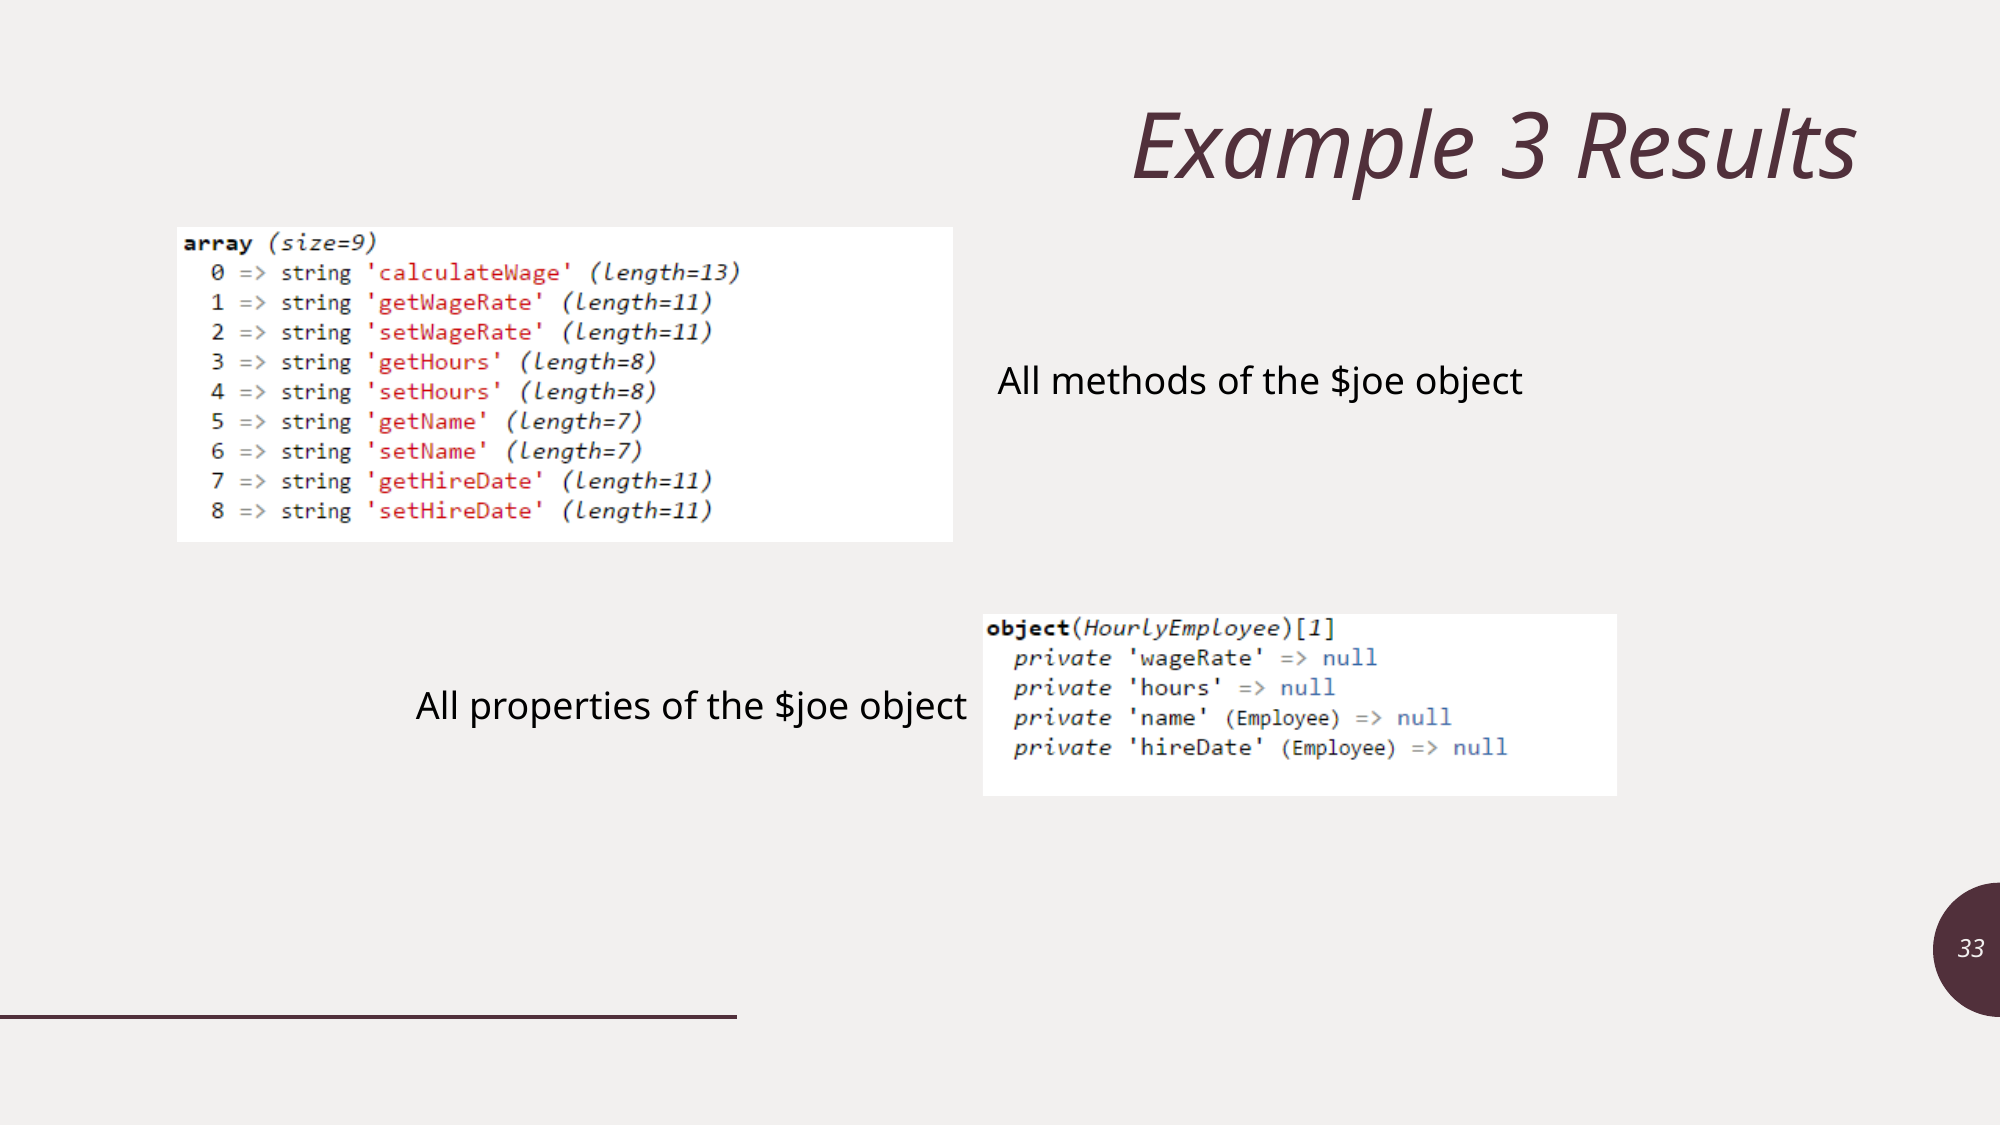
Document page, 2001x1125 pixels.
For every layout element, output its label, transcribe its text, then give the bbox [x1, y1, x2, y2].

title Example 3 Results [125, 91, 1875, 207]
text_box All properties of the $joe object [400, 674, 982, 780]
text_box All methods of the $joe object [982, 349, 1560, 410]
slide_number 33 [1933, 919, 2000, 980]
picture [177, 227, 953, 542]
picture [982, 614, 1618, 796]
